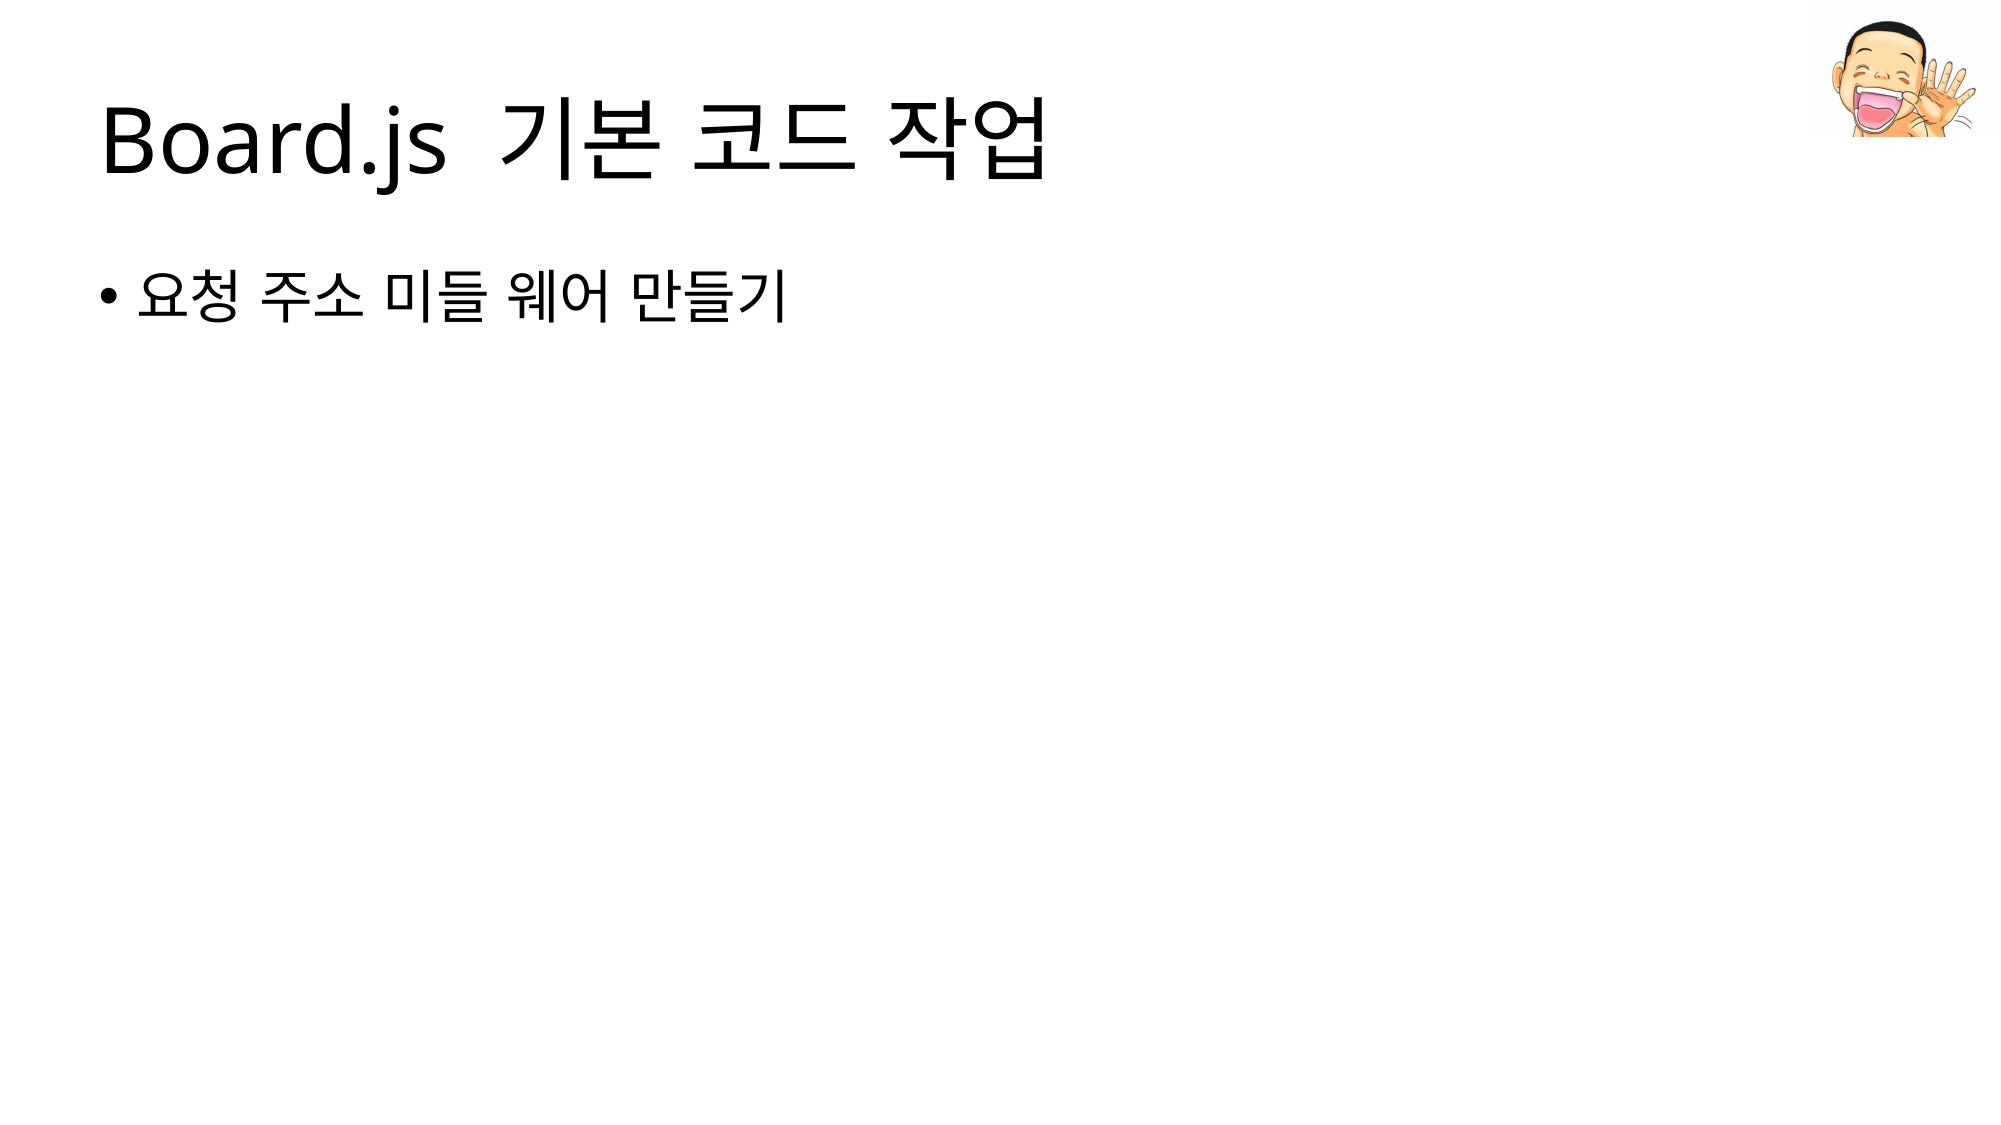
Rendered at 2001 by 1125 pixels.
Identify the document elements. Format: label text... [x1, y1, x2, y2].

title Board.js 기본 코드 작업 [83, 0, 1931, 218]
picture [1931, 0, 2000, 137]
list 요청 주소 미들 웨어 만들기 [83, 218, 1931, 1125]
